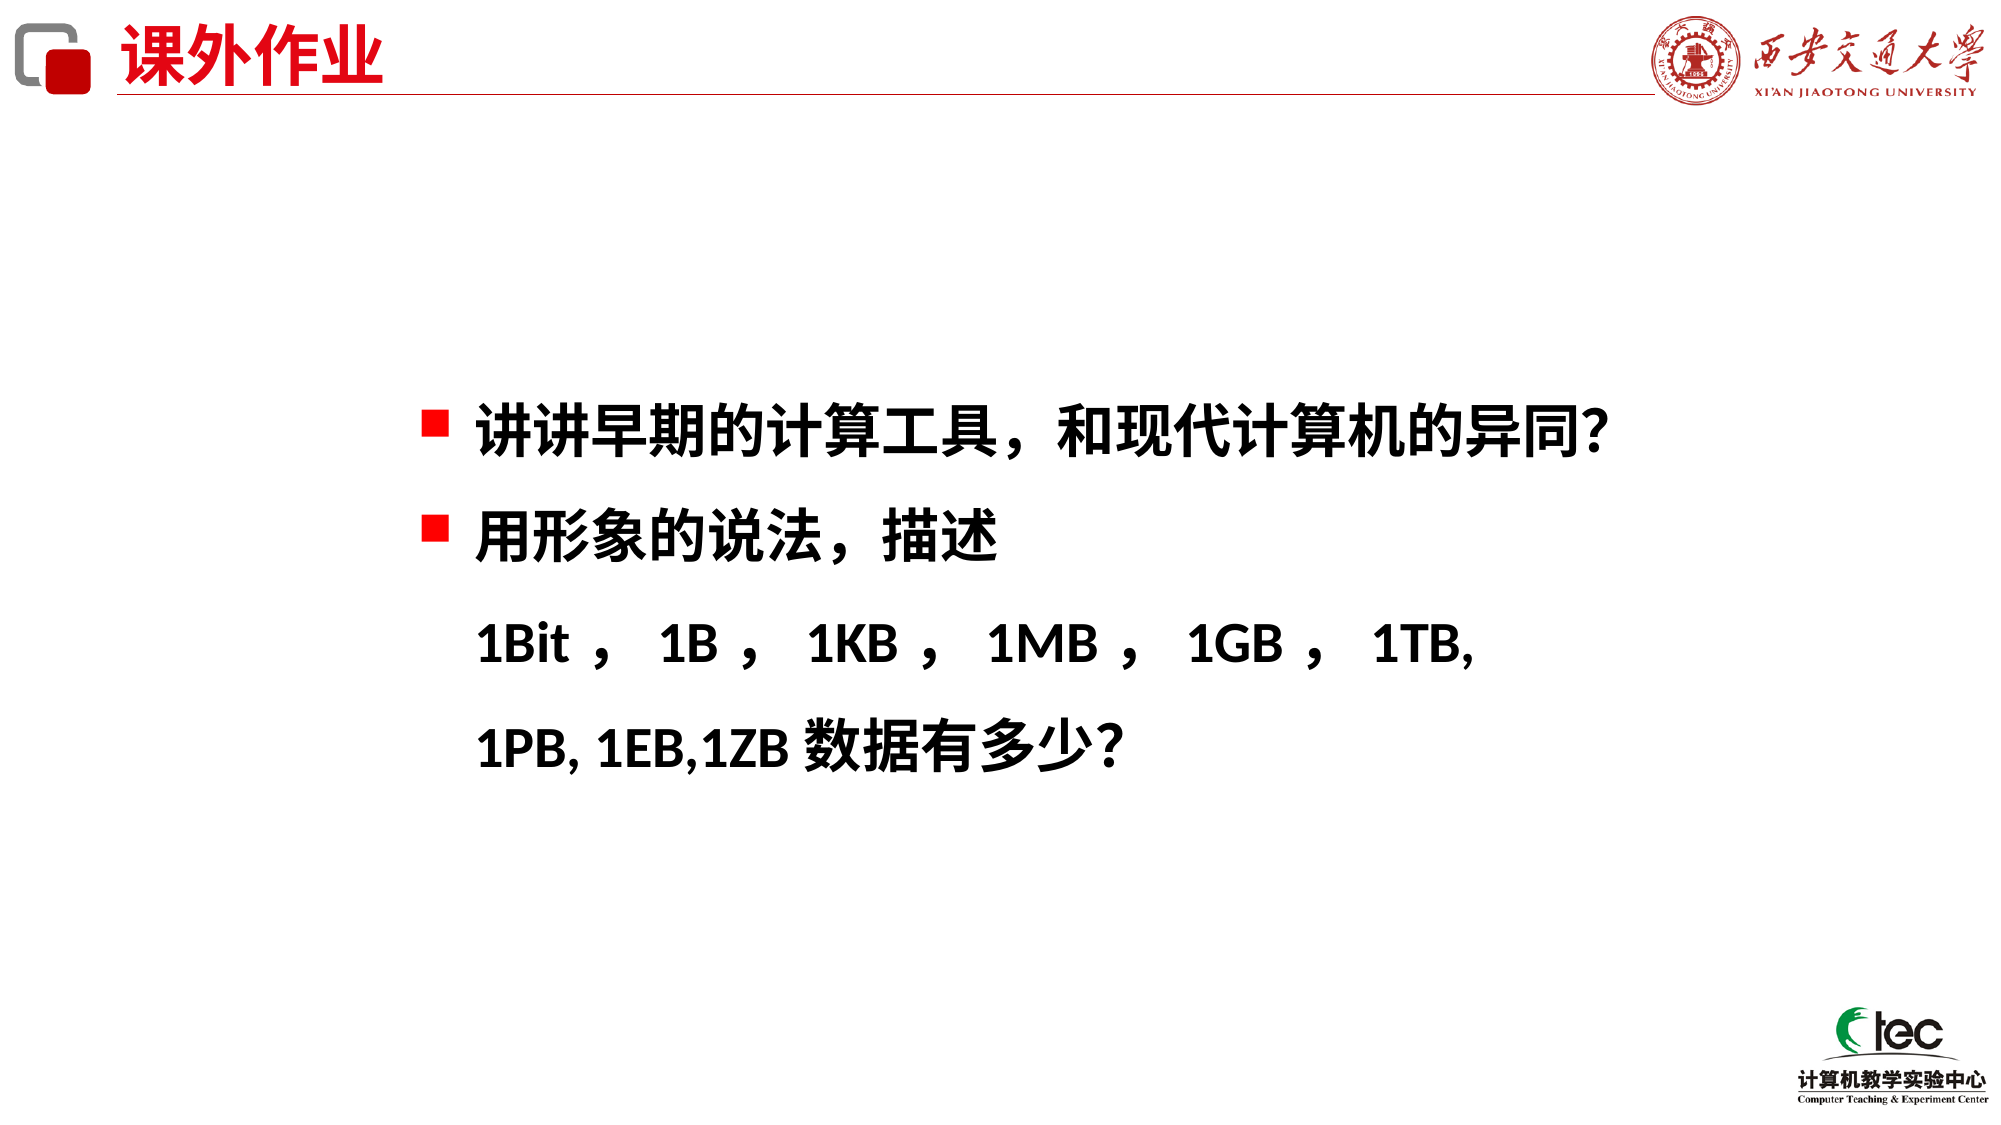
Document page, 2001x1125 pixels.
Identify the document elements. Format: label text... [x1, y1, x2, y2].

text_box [19, 27, 91, 95]
text_box 讲讲早期的计算工具，和现代计算机的异同？ 用形象的说法，描述1Bit，1B，1KB，1MB，1GB，1TB, 1PB, 1EB,1ZB数据有多少？ [403, 351, 1604, 787]
text_box 课外作业 [105, 6, 402, 102]
picture [1788, 993, 2000, 1125]
picture [1647, 12, 1995, 109]
